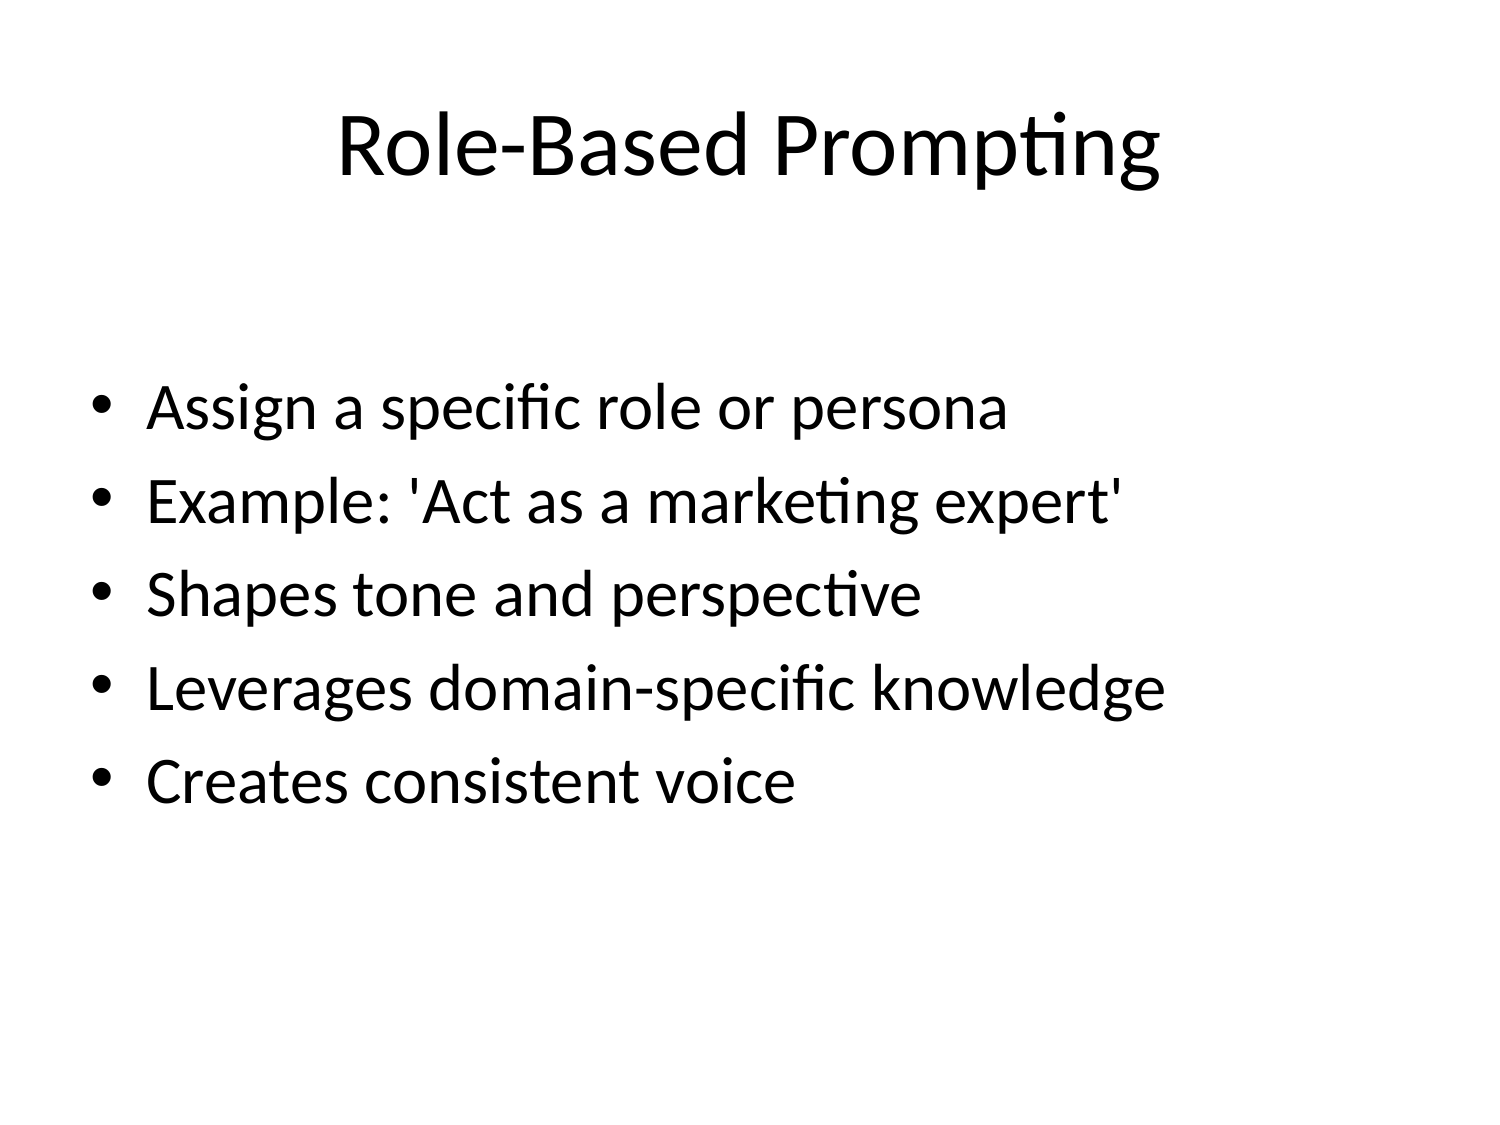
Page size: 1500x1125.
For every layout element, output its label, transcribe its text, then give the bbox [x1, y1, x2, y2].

list Assign a specific role or persona Example: 'Act as a marketing expert' Shapes tone and perspective Leverages domain-specific knowledge Creates consistent voice [75, 262, 1425, 1005]
title Role-Based Prompting [75, 45, 1425, 233]
